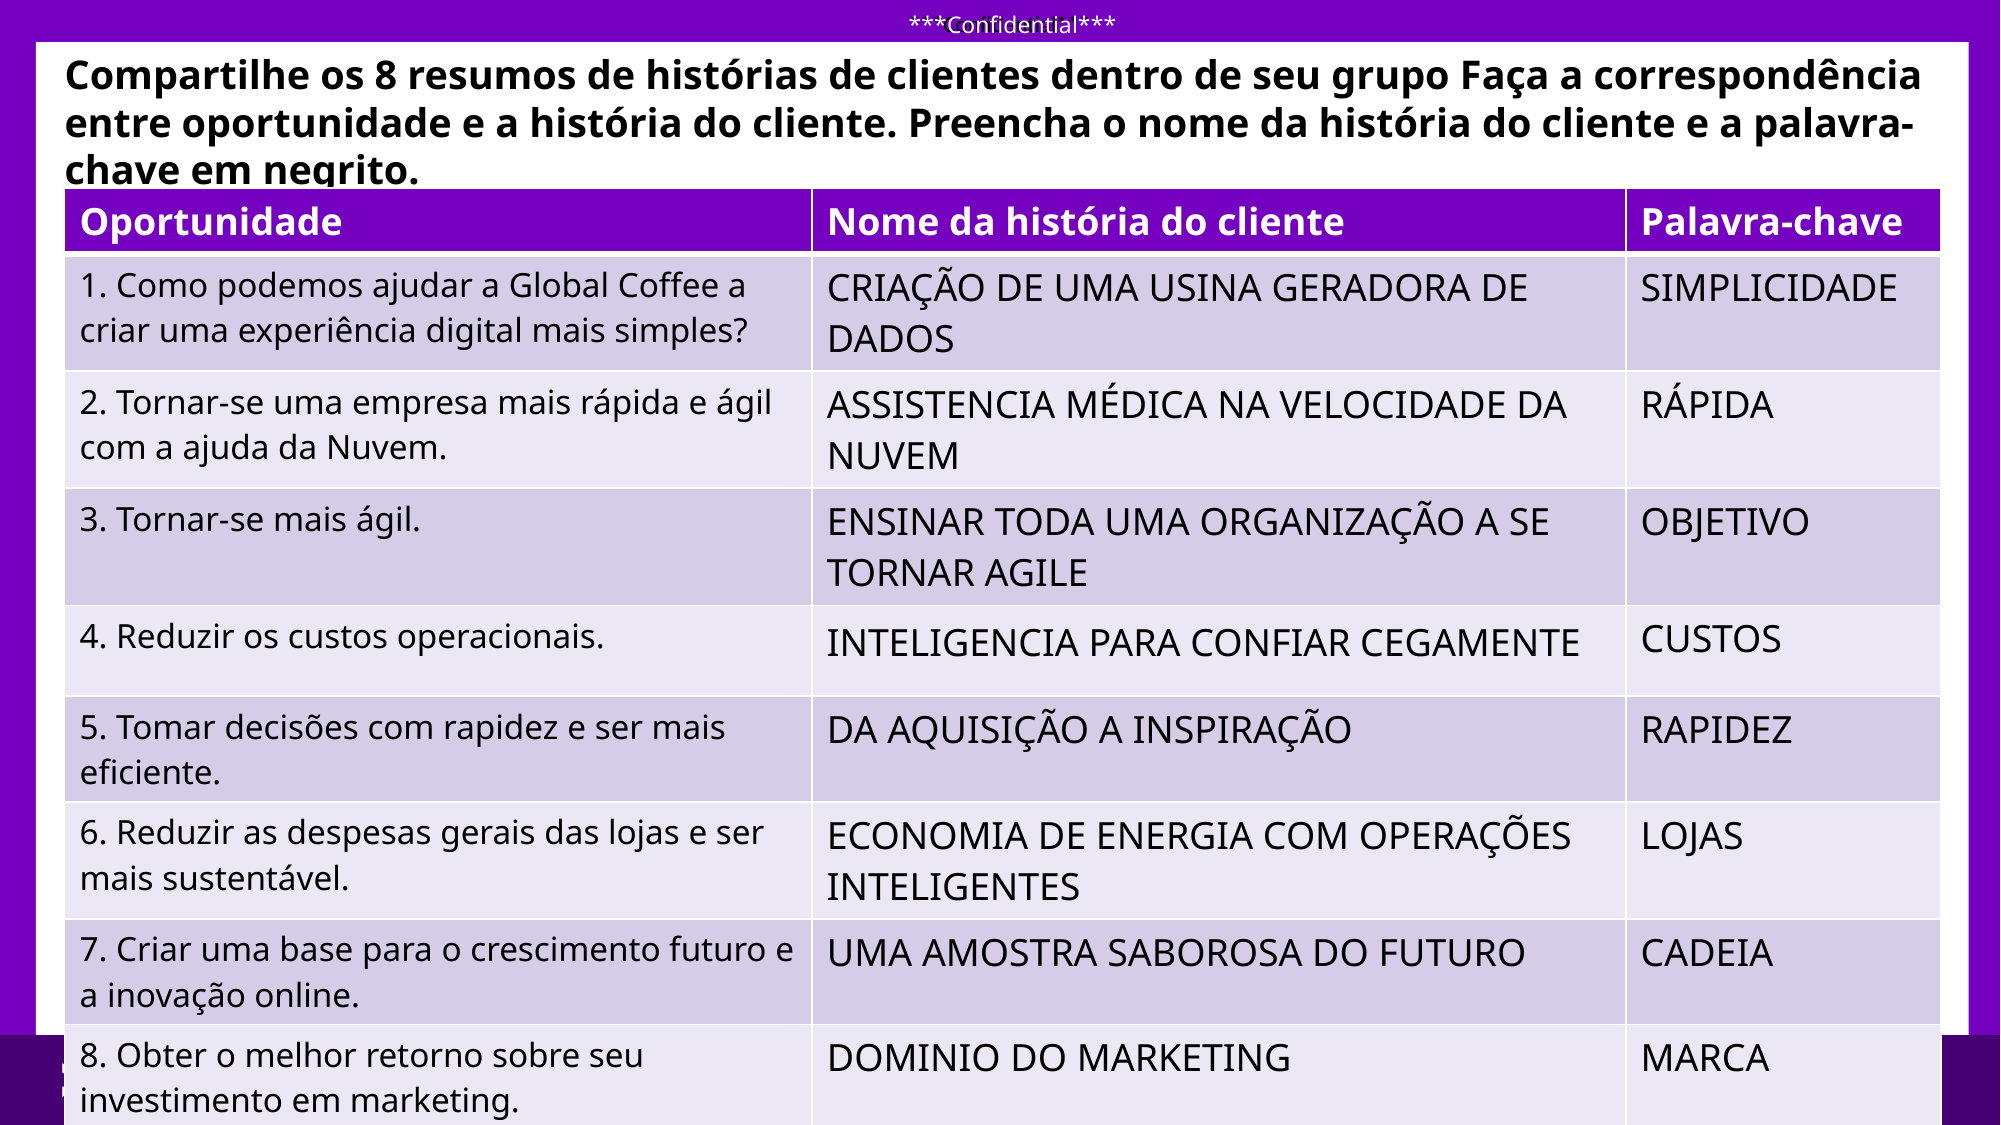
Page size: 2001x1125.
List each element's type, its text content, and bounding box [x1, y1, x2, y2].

table_cell ENSINAR TODA UMA ORGANIZAÇÃO A SE TORNAR AGILE [813, 489, 1625, 605]
table_cell CUSTOS [1627, 606, 1940, 695]
table_cell CRIAÇÃO DE UMA USINA GERADORA DE DADOS [813, 257, 1625, 370]
table_cell OBJETIVO [1627, 489, 1940, 605]
table_header Oportunidade [65, 189, 811, 251]
table_cell 6. Reduzir as despesas gerais das lojas e ser mais sustentável. [65, 803, 811, 918]
table_cell UMA AMOSTRA SABOROSA DO FUTURO [813, 920, 1625, 1024]
table_cell 8. Obter o melhor retorno sobre seu investimento em marketing. [65, 1025, 811, 1125]
table_cell RAPIDEZ [1627, 697, 1940, 801]
table_cell ECONOMIA DE ENERGIA COM OPERAÇÕES INTELIGENTES [813, 803, 1625, 918]
table_cell 7. Criar uma base para o crescimento futuro e a inovação online. [65, 920, 811, 1024]
table_cell SIMPLICIDADE [1627, 257, 1940, 370]
table_cell 5. Tomar decisões com rapidez e ser mais eficiente. [65, 697, 811, 801]
table_cell 4. Reduzir os custos operacionais. [65, 606, 811, 695]
table_header Palavra-chave [1627, 189, 1940, 251]
table_cell ASSISTENCIA MÉDICA NA VELOCIDADE DA NUVEM [813, 372, 1625, 487]
table_cell DOMINIO DO MARKETING [813, 1025, 1625, 1125]
text_box Compartilhe os 8 resumos de histórias de clientes dentro de seu grupo Faça a correspondência entre oportunidade e a história do cliente. Preencha o nome da história do cliente e a palavra-chave em negrito. [64, 49, 1941, 187]
table_cell DA AQUISIÇÃO A INSPIRAÇÃO [813, 697, 1625, 801]
table_cell 3. Tornar-se mais ágil. [65, 489, 811, 605]
table_cell MARCA [1627, 1025, 1940, 1125]
table_cell CADEIA [1627, 920, 1940, 1024]
table_cell INTELIGENCIA PARA CONFIAR CEGAMENTE [813, 606, 1625, 695]
table_cell 2. Tornar-se uma empresa mais rápida e ágil com a ajuda da Nuvem. [65, 372, 811, 487]
table_cell RÁPIDA [1627, 372, 1940, 487]
table_cell 1. Como podemos ajudar a Global Coffee a criar uma experiência digital mais simples? [65, 257, 811, 370]
table_header Nome da história do cliente [813, 189, 1625, 251]
table_cell LOJAS [1627, 803, 1940, 918]
